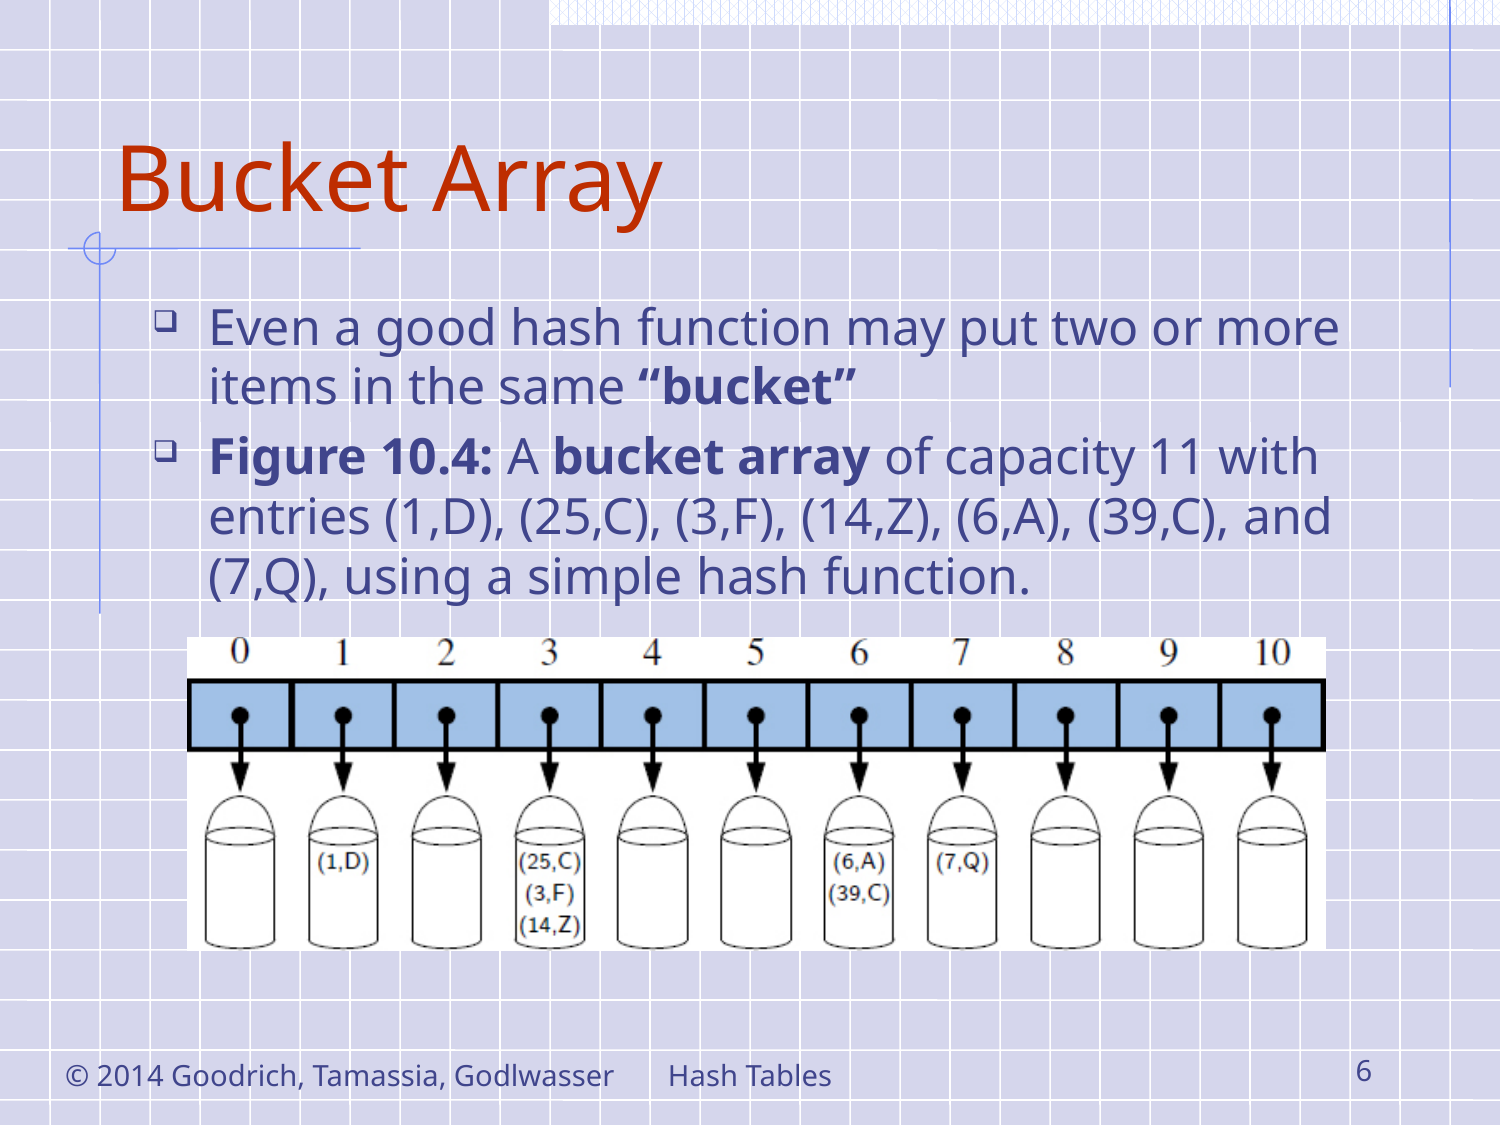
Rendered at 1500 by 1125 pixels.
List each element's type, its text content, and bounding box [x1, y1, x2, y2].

slide_number 6 [1074, 1024, 1388, 1101]
footer Hash Tables [512, 1024, 988, 1101]
title Bucket Array [99, 50, 1413, 238]
picture [186, 637, 1326, 951]
list Even a good hash function may put two or more items in the same “bucket” Figure 10.4: A bucket array of capacity 11 with entries (1,D), (25,C), (3,F), (14,Z), (6,A), (39,C), and (7,Q), using a simple hash function. [137, 287, 1413, 988]
slide_number © 2014 Goodrich, Tamassia, Godlwasser [49, 1024, 512, 1101]
